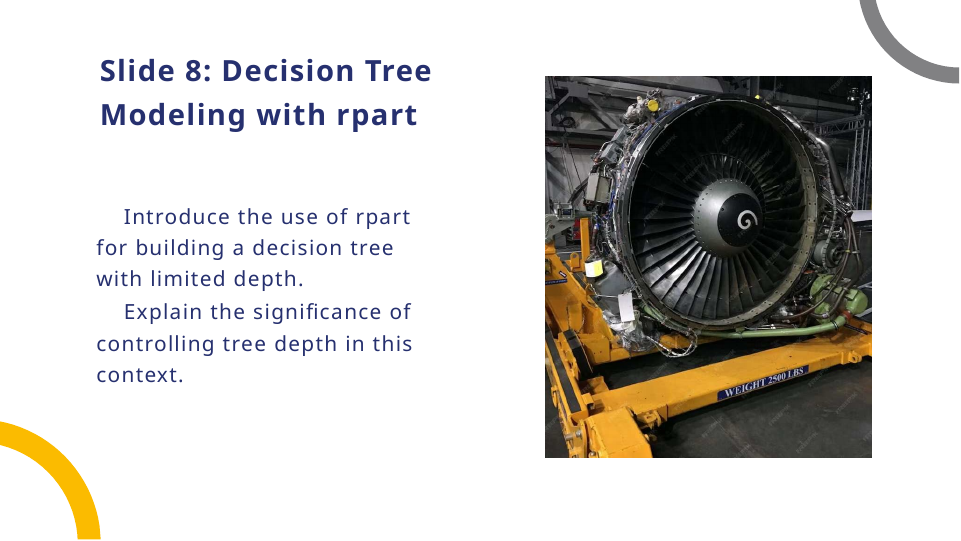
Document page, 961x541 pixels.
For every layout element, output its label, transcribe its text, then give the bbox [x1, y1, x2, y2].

text_box Introduce the use of rpart for building a decision tree with limited depth. Explain the significance of controlling tree depth in this context. [94, 168, 438, 387]
text_box [0, 421, 101, 540]
title Slide 8: Decision Tree Modeling with rpart [97, 41, 442, 134]
text_box [859, 0, 960, 84]
picture [545, 75, 872, 459]
